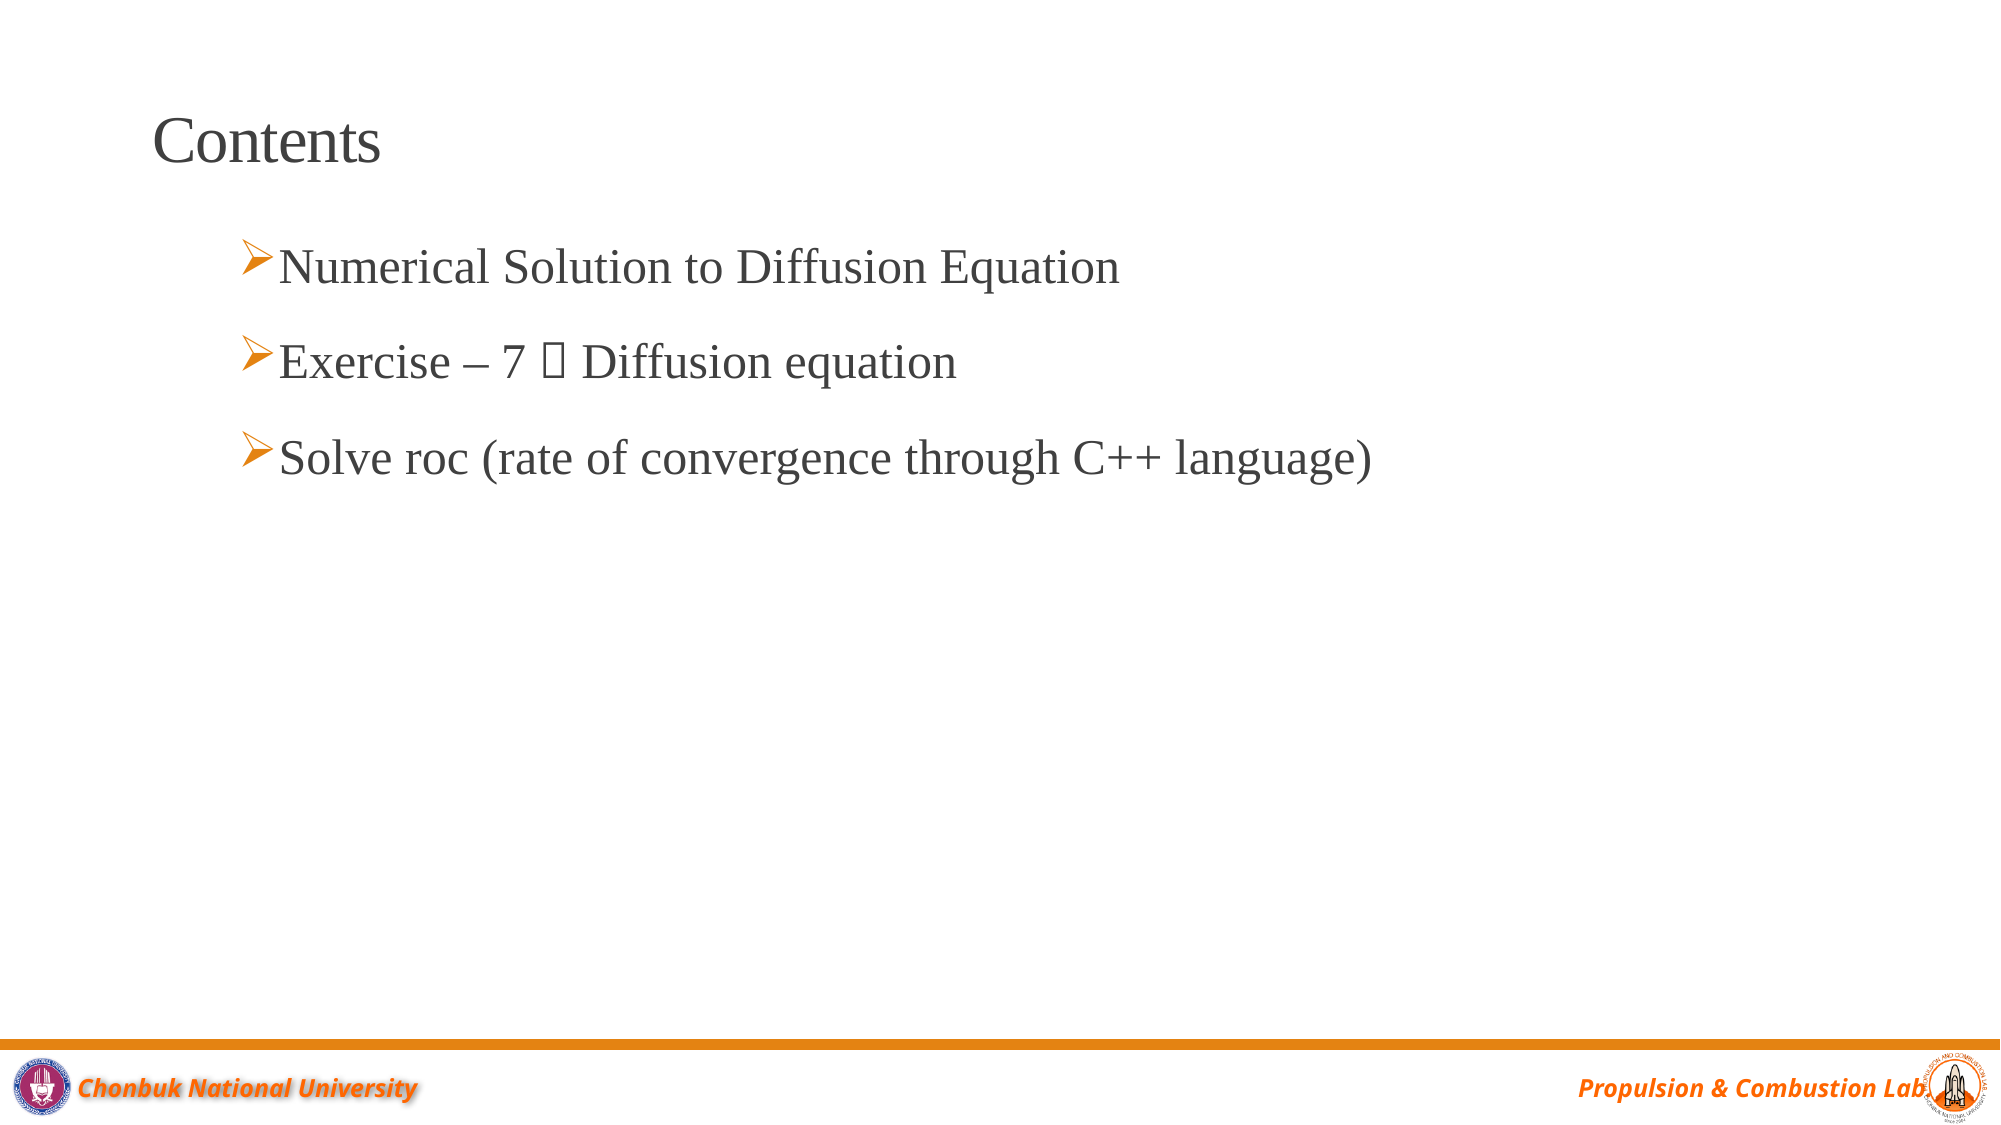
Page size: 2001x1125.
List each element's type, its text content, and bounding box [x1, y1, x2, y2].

title Contents [137, 59, 1863, 184]
list Numerical Solution to Diffusion Equation Exercise – 7  Diffusion equation Solve roc (rate of convergence through C++ language) [239, 232, 1815, 883]
picture [9, 1054, 74, 1119]
picture [1910, 1040, 1999, 1125]
